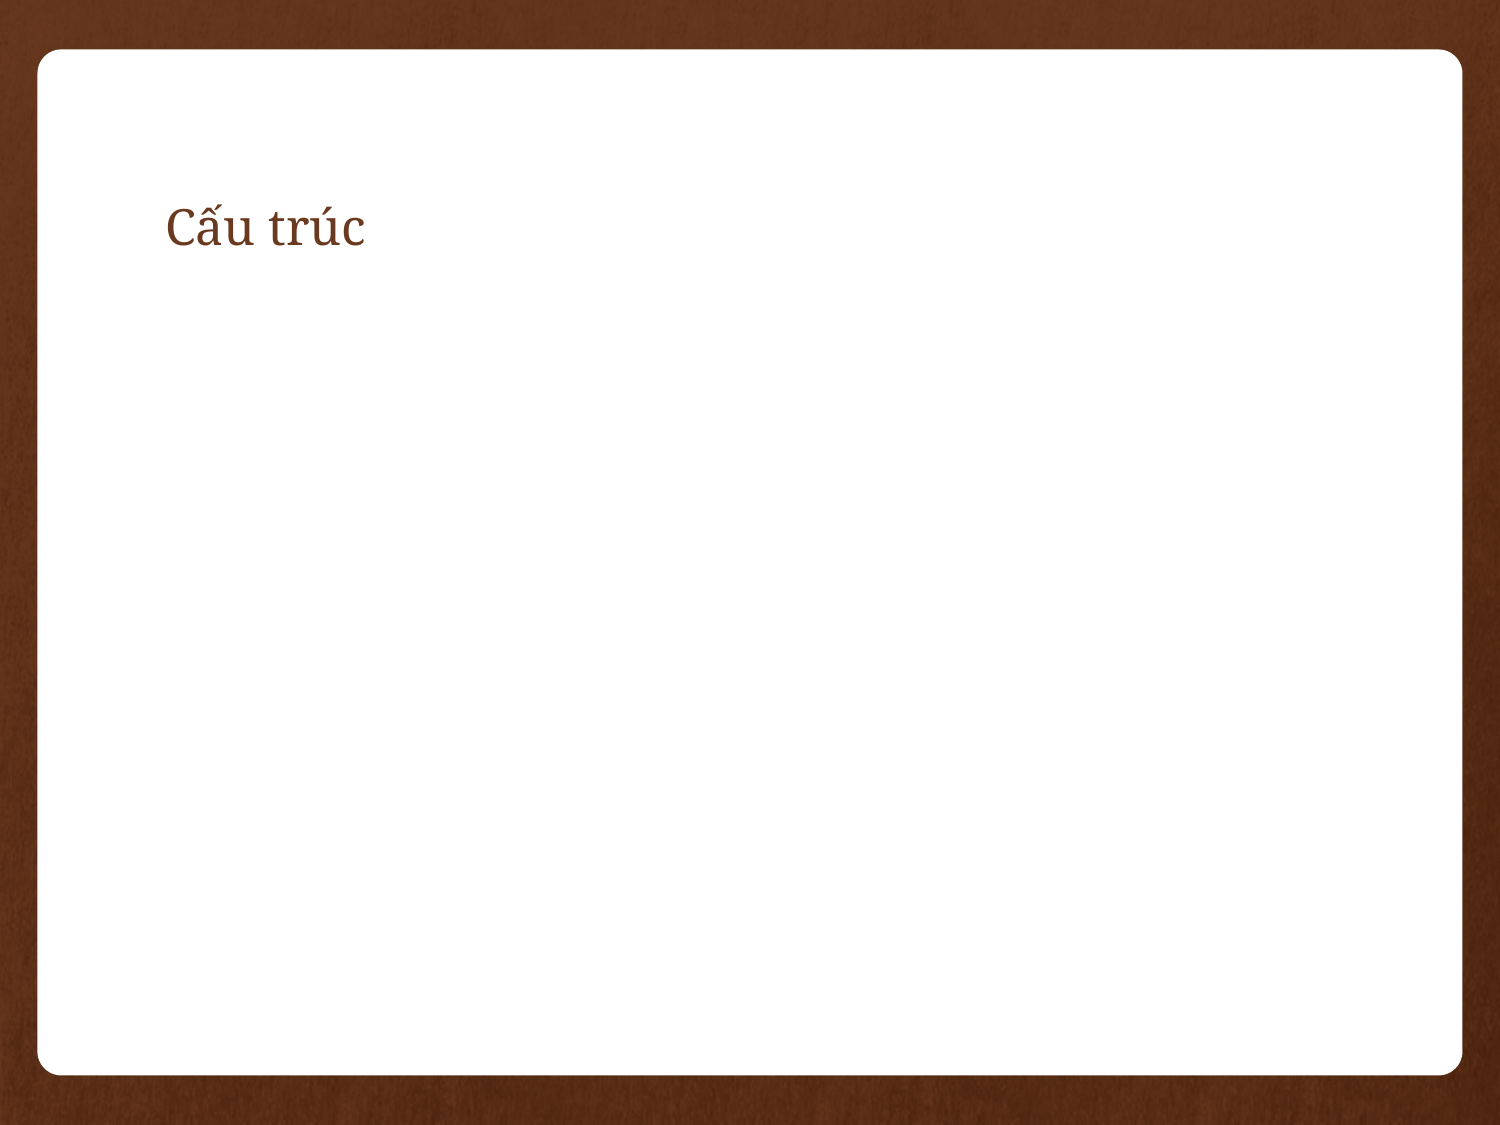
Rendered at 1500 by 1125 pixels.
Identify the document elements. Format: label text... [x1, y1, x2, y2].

title Cấu trúc [150, 70, 1350, 263]
